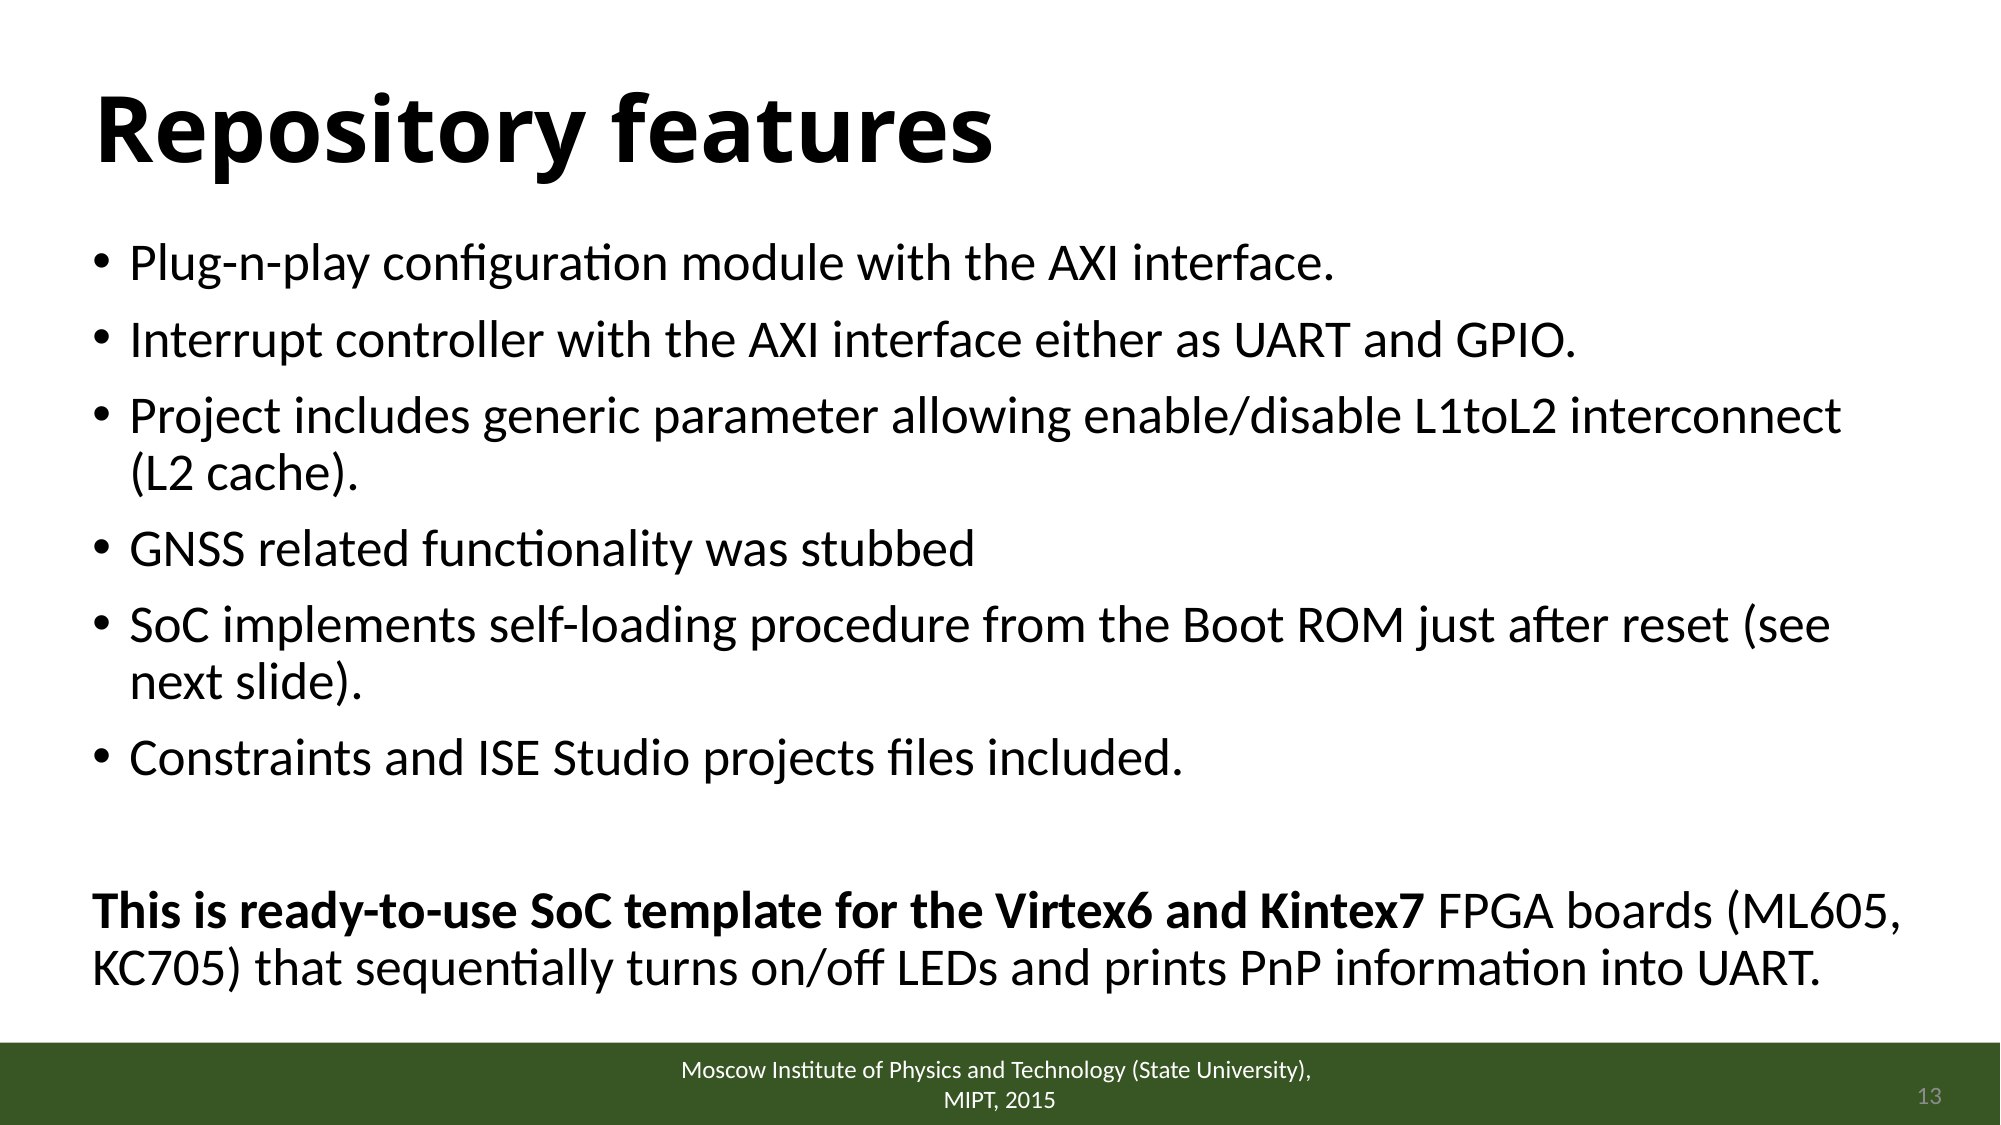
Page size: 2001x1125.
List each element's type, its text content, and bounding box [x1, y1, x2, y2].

title Repository features [78, 59, 1863, 206]
slide_number 13 [1507, 1065, 1958, 1125]
list Plug-n-play configuration module with the AXI interface. Interrupt controller with the AXI interface either as UART and GPIO. Project includes generic parameter allowing enable/disable L1toL2 interconnect (L2 cache). GNSS related functionality was stubbed SoC implements self-loading procedure from the Boot ROM just after reset (see next slide). Constraints and ISE Studio projects files included. This is ready-to-use SoC template for the Virtex6 and Kintex7 FPGA boards (ML605, KC705) that sequentially turns on/off LEDs and prints PnP information into UART. [77, 227, 1923, 1043]
footer Moscow Institute of Physics and Technology (State University), MIPT, 2015 [0, 1042, 2000, 1125]
